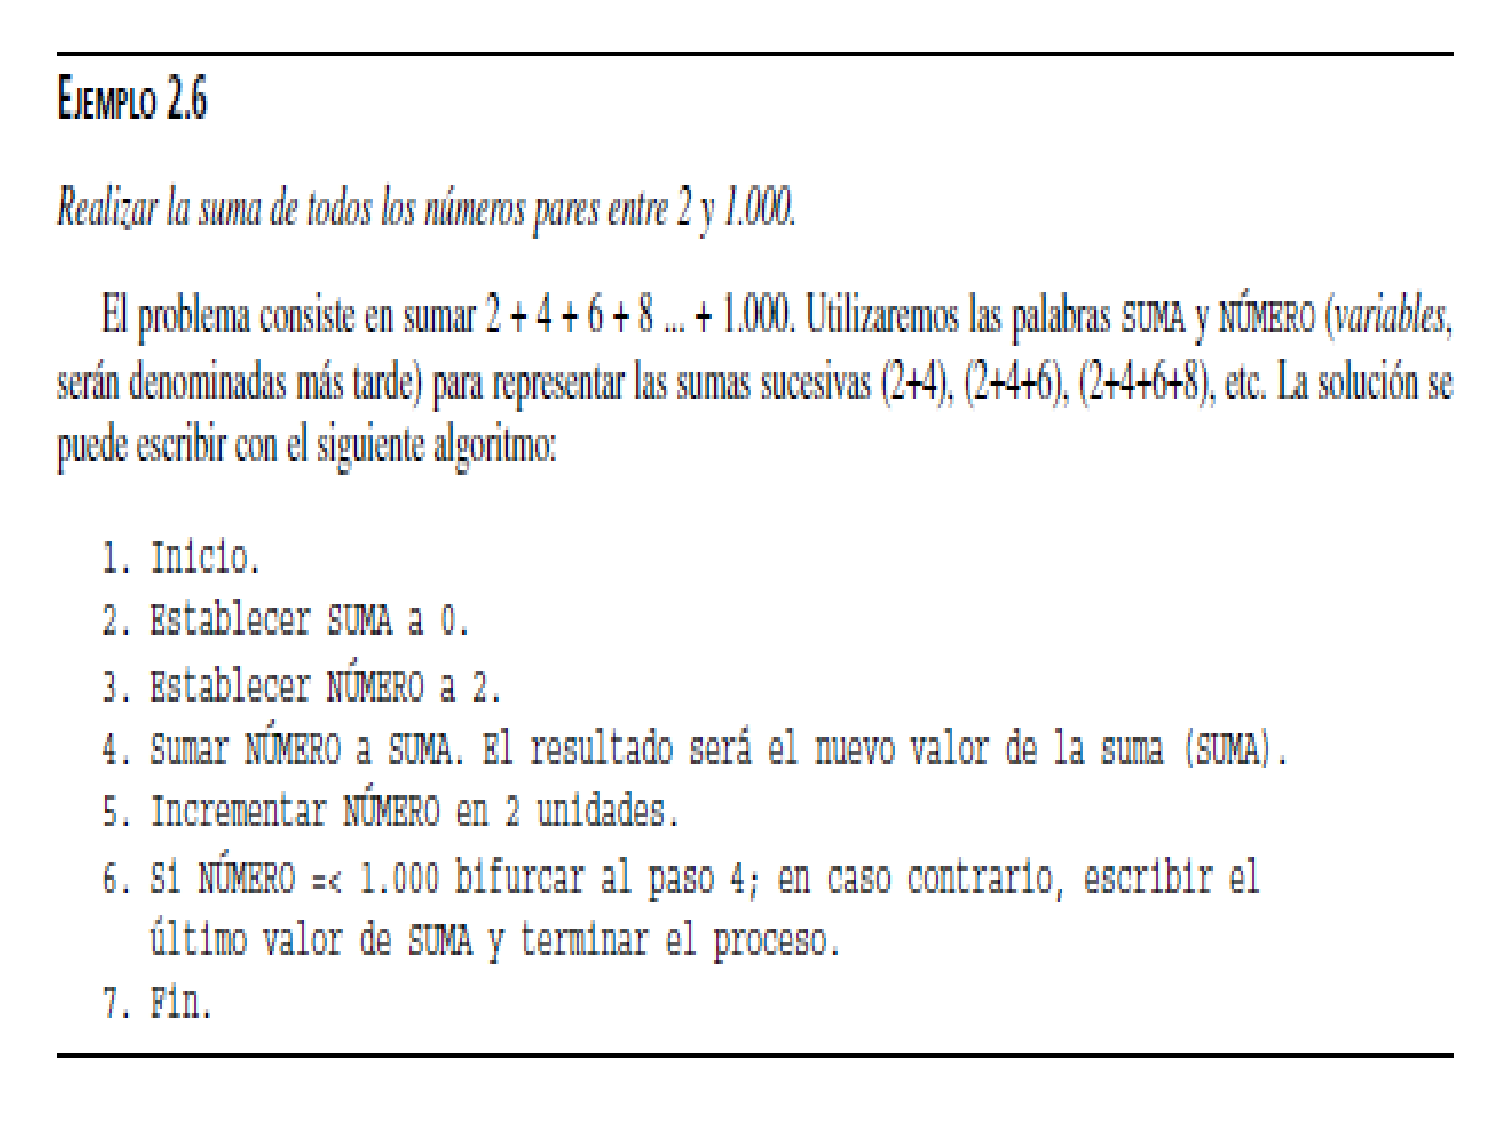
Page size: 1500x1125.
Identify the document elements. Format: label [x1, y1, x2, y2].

list [0, 0, 1500, 1125]
